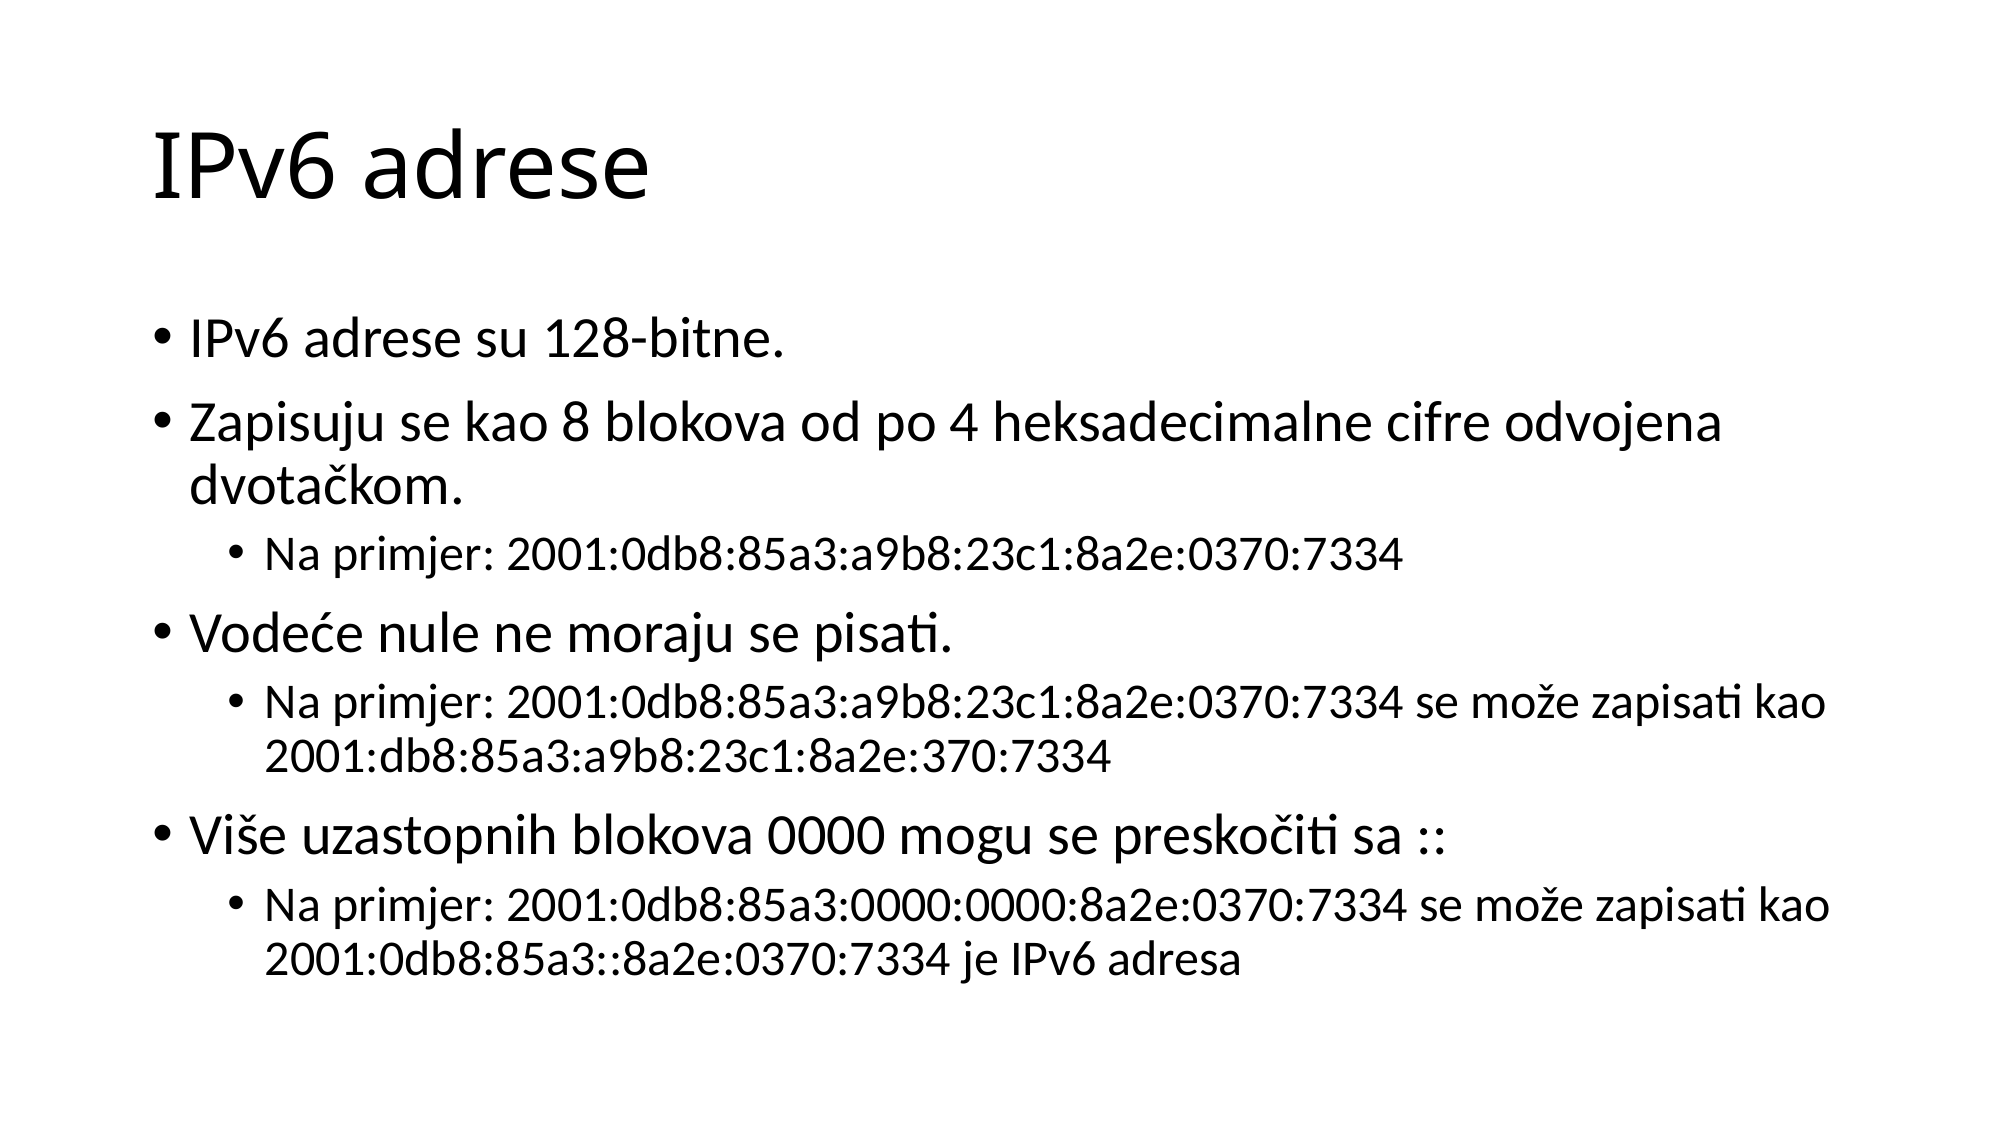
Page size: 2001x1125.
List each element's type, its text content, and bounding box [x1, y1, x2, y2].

list IPv6 adrese su 128-bitne. Zapisuju se kao 8 blokova od po 4 heksadecimalne cifre odvojena dvotačkom. Na primjer: 2001:0db8:85a3:a9b8:23c1:8a2e:0370:7334 Vodeće nule ne moraju se pisati. Na primjer: 2001:0db8:85a3:a9b8:23c1:8a2e:0370:7334 se može zapisati kao 2001:db8:85a3:a9b8:23c1:8a2e:370:7334 Više uzastopnih blokova 0000 mogu se preskočiti sa :: Na primjer: 2001:0db8:85a3:0000:0000:8a2e:0370:7334 se može zapisati kao 2001:0db8:85a3::8a2e:0370:7334 je IPv6 adresa [137, 299, 1863, 1014]
title IPv6 adrese [137, 59, 1863, 278]
